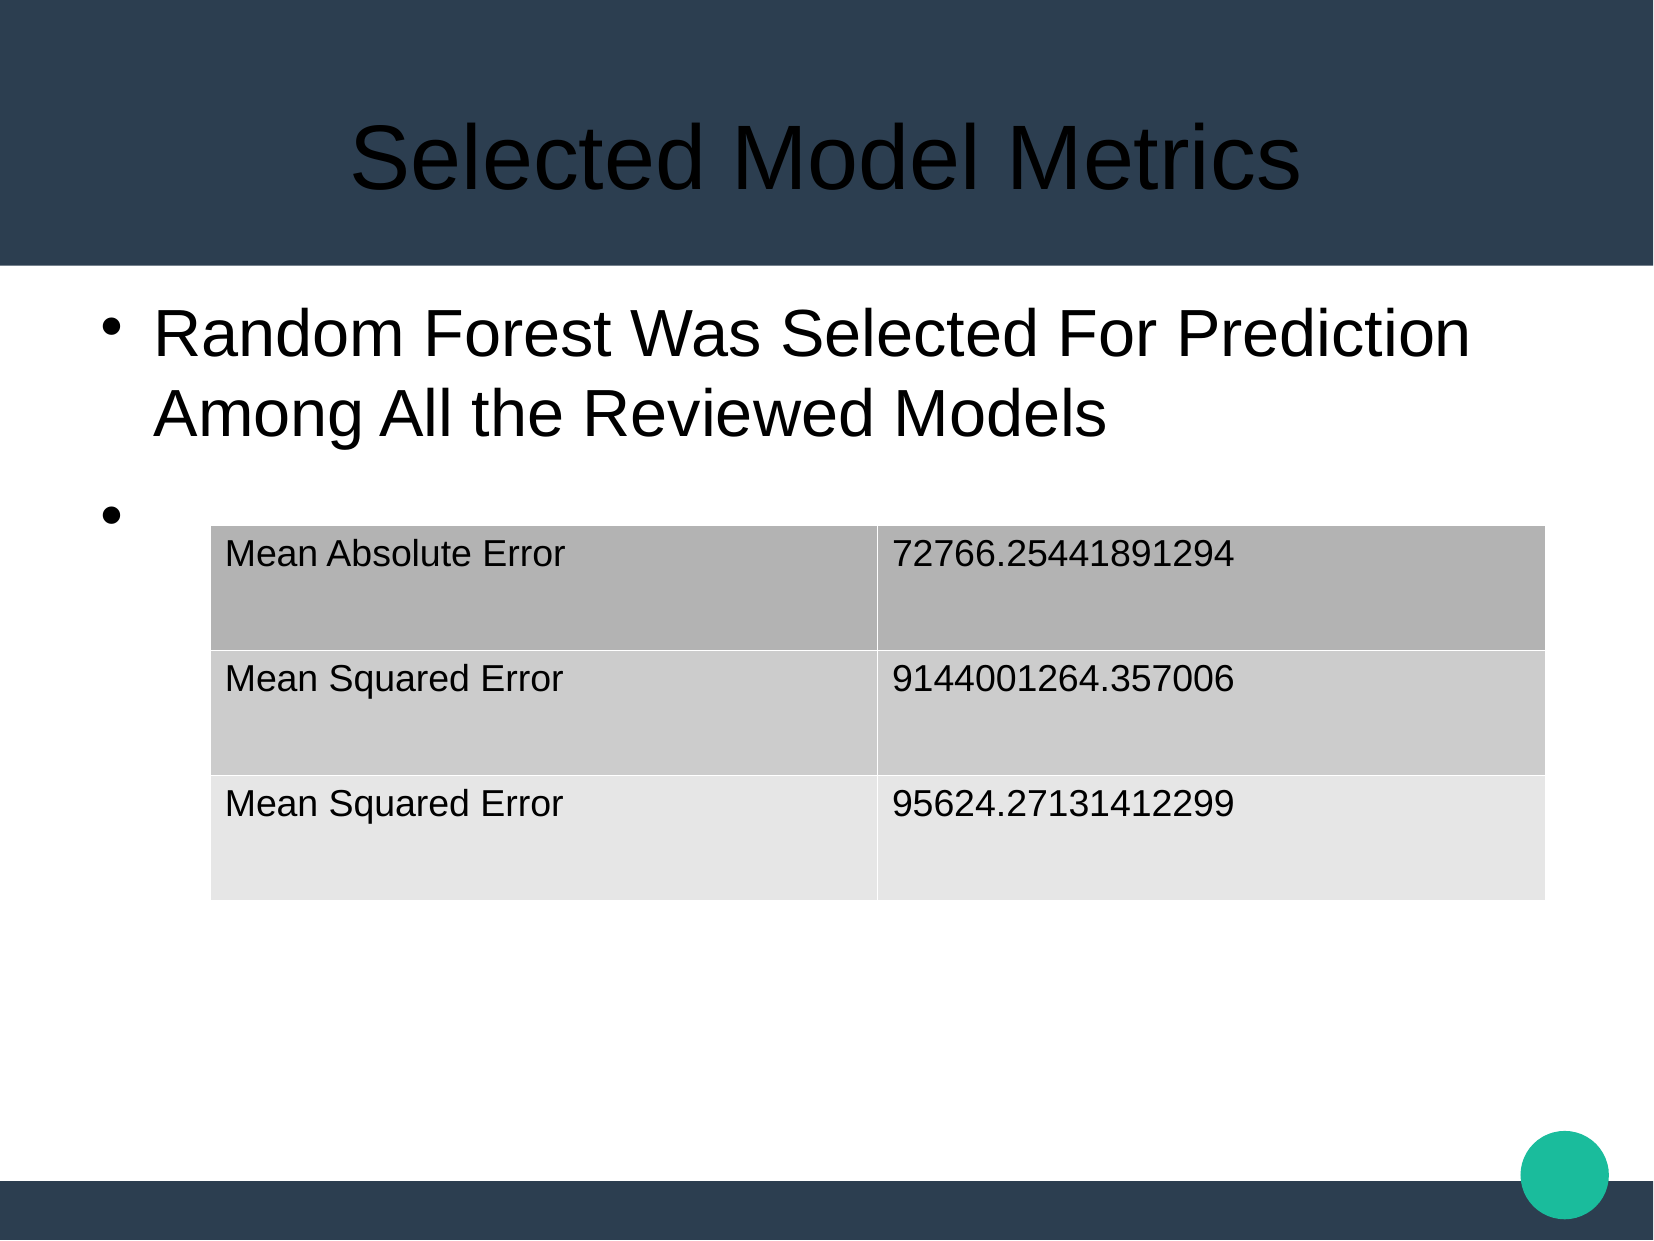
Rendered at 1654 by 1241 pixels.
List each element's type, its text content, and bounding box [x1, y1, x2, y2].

table_cell 95624.27131412299 [878, 776, 1545, 900]
table_cell Mean Squared Error [211, 776, 877, 900]
text_box Selected Model Metrics [82, 49, 1571, 257]
table_cell Mean Squared Error [211, 651, 877, 775]
text_box Random Forest Was Selected For Prediction Among All the Reviewed Models [82, 290, 1571, 1010]
table_cell 9144001264.357006 [878, 651, 1545, 775]
table_header 72766.25441891294 [878, 526, 1545, 650]
table_header Mean Absolute Error [211, 526, 877, 650]
